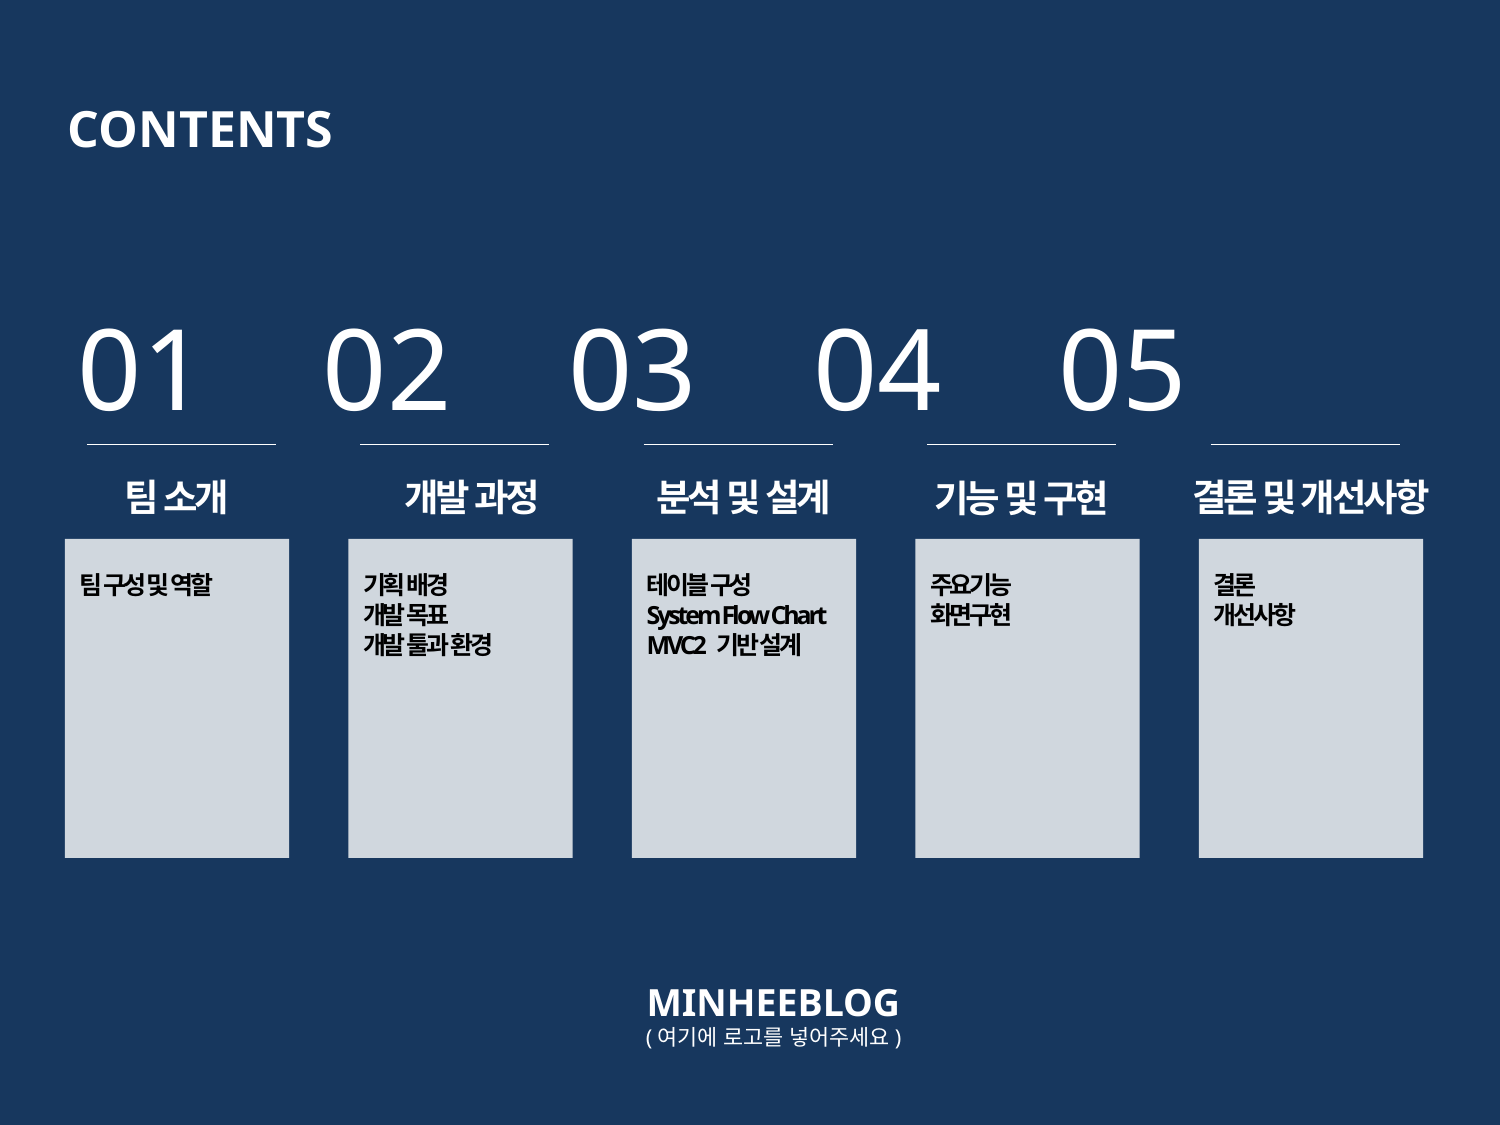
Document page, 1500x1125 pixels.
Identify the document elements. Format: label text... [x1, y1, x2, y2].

text_box [63, 537, 291, 860]
text_box 팀 구성 및 역할 [64, 562, 290, 608]
text_box 결론 개선사항 [1198, 562, 1424, 638]
text_box 분석 및 설계 [608, 466, 880, 527]
text_box 기능 및 구현 [868, 467, 1176, 528]
text_box 팀 소개 [64, 466, 289, 527]
text_box [1197, 537, 1425, 860]
text_box [630, 537, 858, 860]
text_box 01 02 03 04 05 [63, 290, 1457, 441]
text_box 주요기능 화면구현 [915, 562, 1140, 638]
text_box [913, 537, 1142, 860]
text_box 기획 배경 개발 목표 개발 툴과 환경 [348, 562, 573, 668]
text_box MINHEEBLOG (여기에 로고를 넣어주세요) [478, 971, 1069, 1058]
text_box 개발 과정 [336, 466, 608, 527]
text_box [346, 537, 575, 860]
text_box 결론 및 개선사항 [1122, 466, 1483, 527]
text_box CONTENTS [53, 89, 739, 165]
text_box 테이블 구성 System Flow Chart MVC2 기반 설계 [631, 562, 857, 697]
